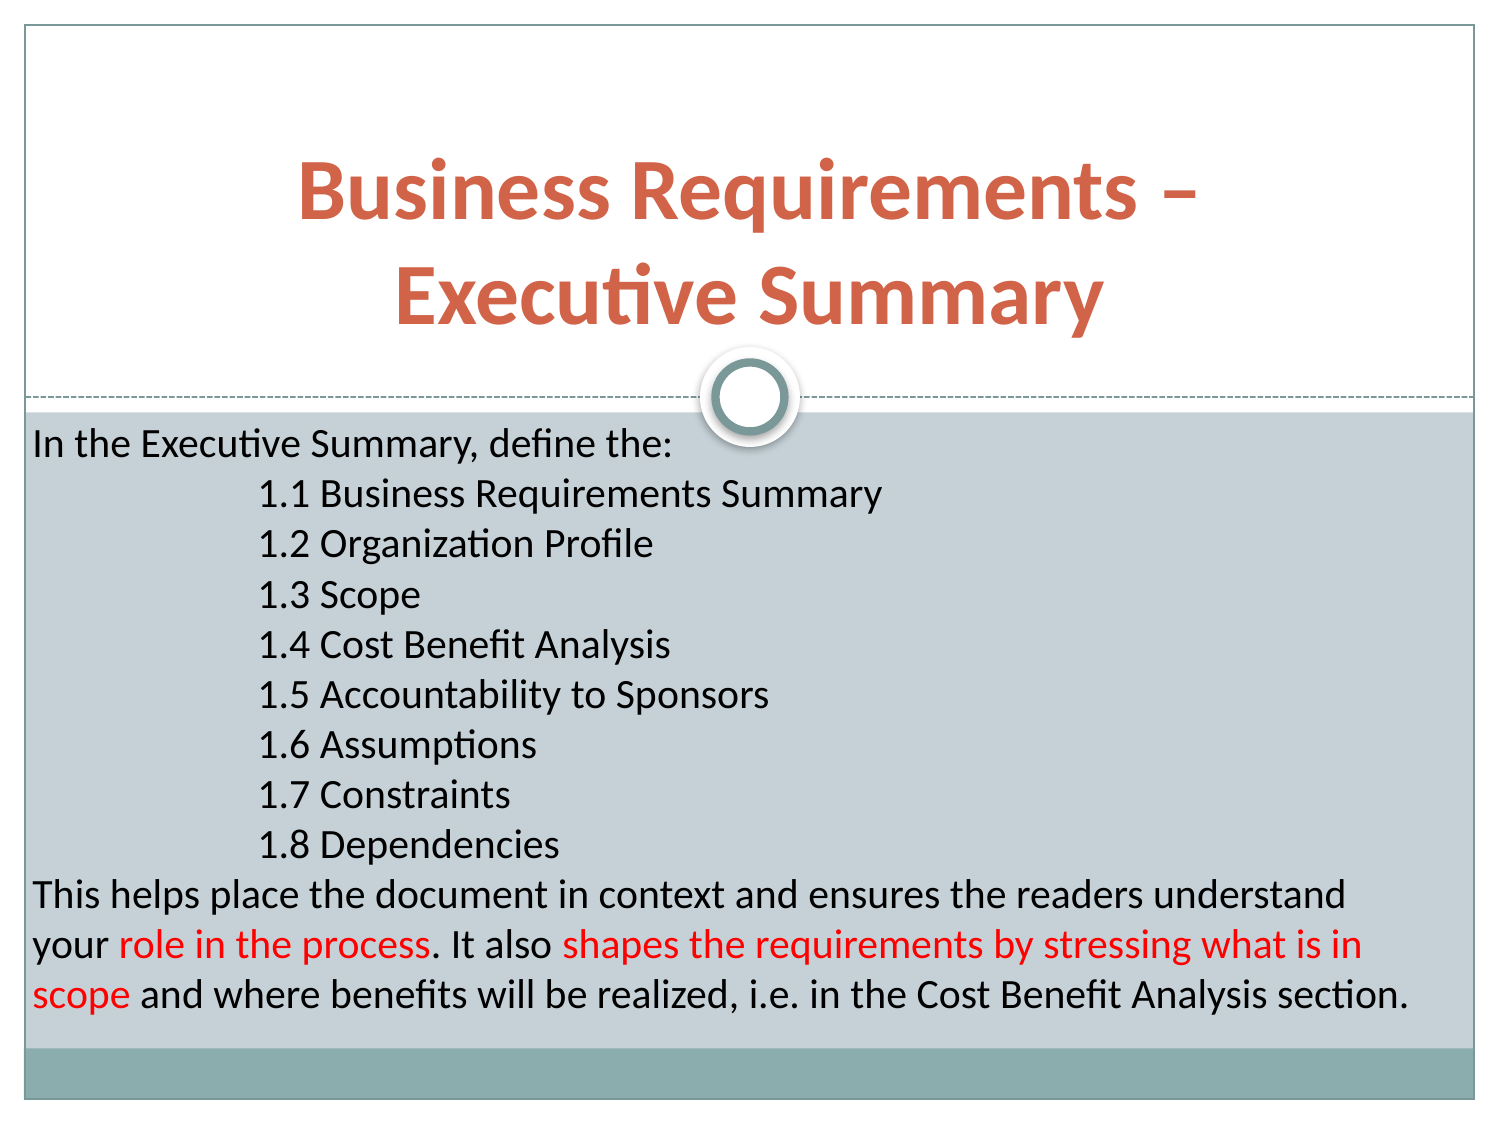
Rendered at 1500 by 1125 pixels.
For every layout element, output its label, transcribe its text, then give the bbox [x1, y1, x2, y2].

text_box In the Executive Summary, define the: 1.1 Business Requirements Summary 1.2 Organization Profile 1.3 Scope 1.4 Cost Benefit Analysis 1.5 Accountability to Sponsors 1.6 Assumptions 1.7 Constraints 1.8 Dependencies This helps place the document in context and ensures the readers understand your role in the process. It also shapes the requirements by stressing what is in scope and where benefits will be realized, i.e. in the Cost Benefit Analysis section. [17, 408, 1447, 1124]
title Business Requirements – Executive Summary [112, 62, 1388, 350]
